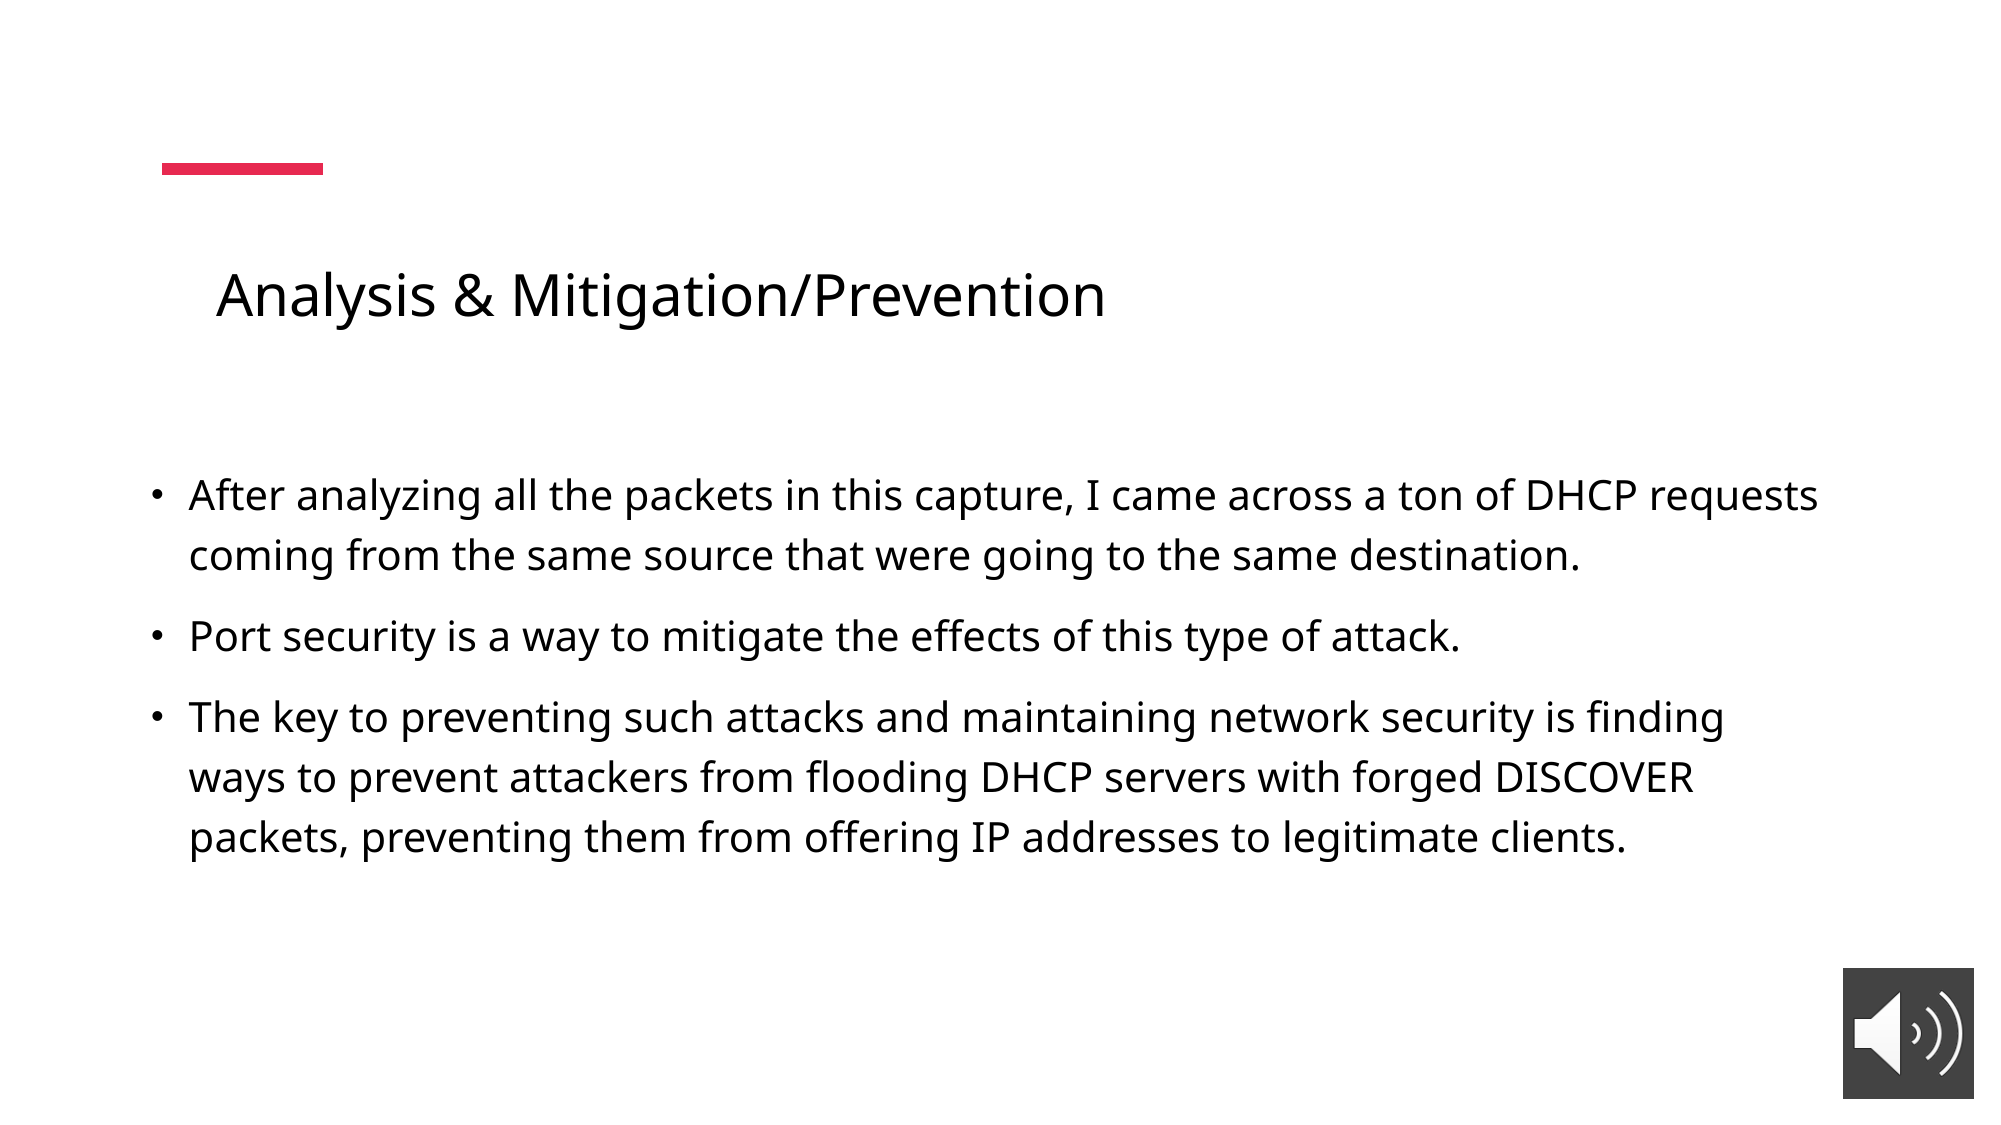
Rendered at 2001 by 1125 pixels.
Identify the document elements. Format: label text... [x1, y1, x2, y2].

list After analyzing all the packets in this capture, I came across a ton of DHCP requests coming from the same source that were going to the same destination. Port security is a way to mitigate the effects of this type of attack. The key to preventing such attacks and maintaining network security is finding ways to prevent attackers from flooding DHCP servers with forged DISCOVER packets, preventing them from offering IP addresses to legitimate clients. [136, 451, 1837, 1007]
text_box Analysis & Mitigation/Prevention [201, 250, 1763, 336]
picture [1841, 966, 1975, 1100]
